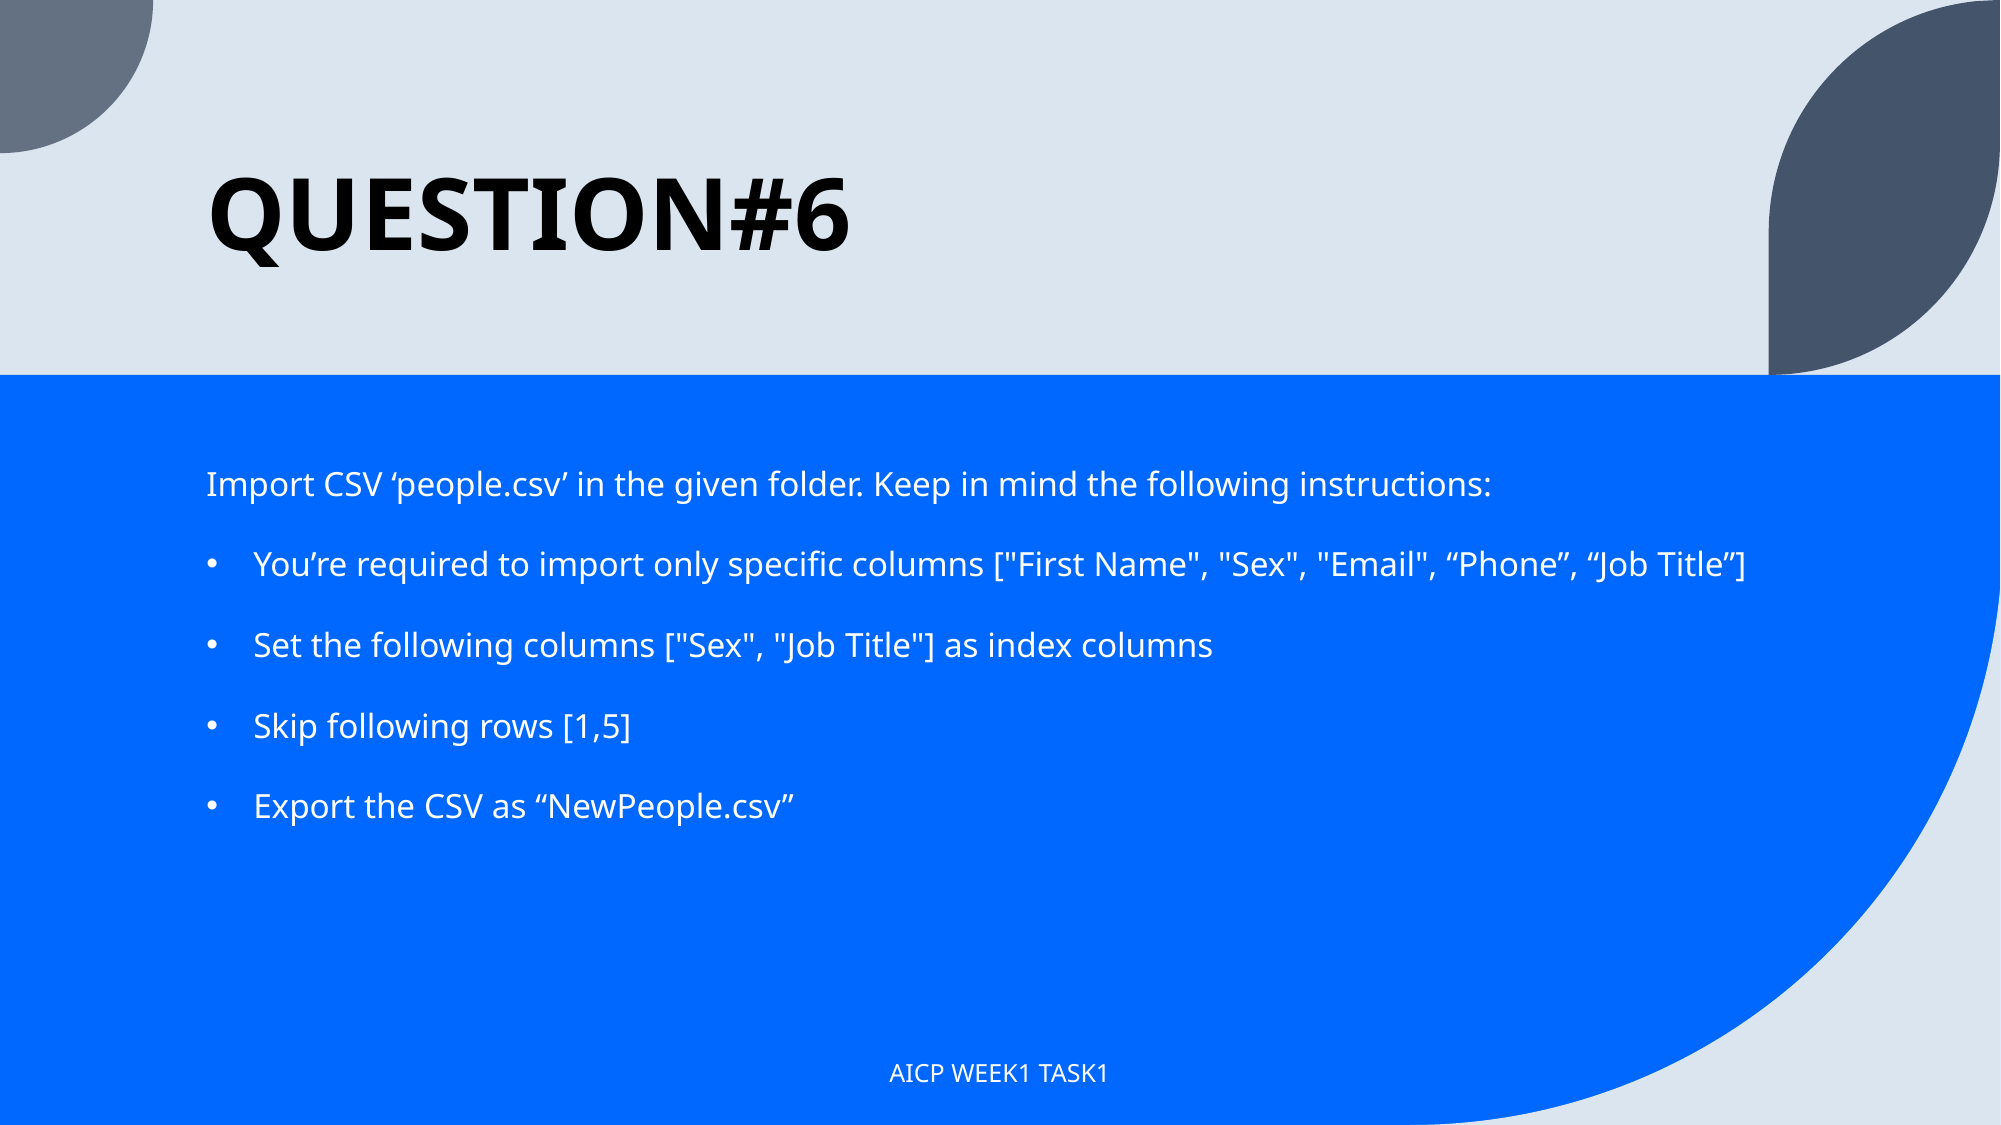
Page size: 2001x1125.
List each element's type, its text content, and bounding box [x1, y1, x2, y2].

list Import CSV ‘people.csv’ in the given folder. Keep in mind the following instructions: You’re required to import only specific columns ["First Name", "Sex", "Email", “Phone”, “Job Title”] Set the following columns ["Sex", "Job Title"] as index columns Skip following rows [1,5] Export the CSV as “NewPeople.csv” [191, 435, 1796, 999]
title QUESTION#6 [191, 62, 1796, 280]
footer AICP WEEK1 TASK1 [662, 1042, 1338, 1103]
slide_number [1674, 1042, 1938, 1103]
